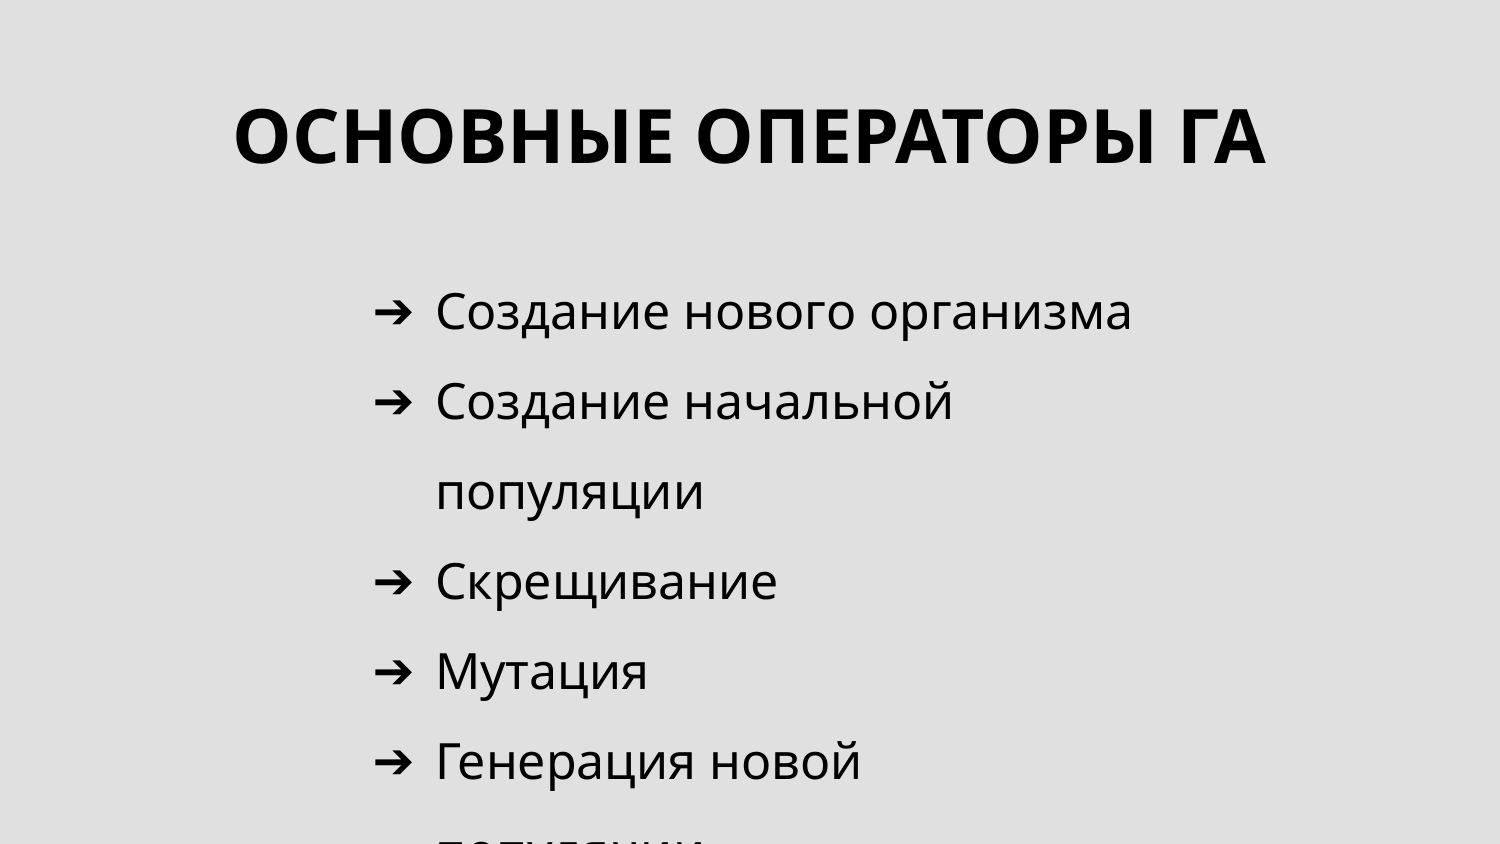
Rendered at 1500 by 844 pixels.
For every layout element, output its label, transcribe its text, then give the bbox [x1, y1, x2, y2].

text_box Создание нового организма Создание начальной популяции Скрещивание Мутация Генерация новой популяции Сортировка и отбор [345, 234, 1155, 741]
text_box ОСНОВНЫЕ ОПЕРАТОРЫ ГА [16, 73, 1483, 268]
